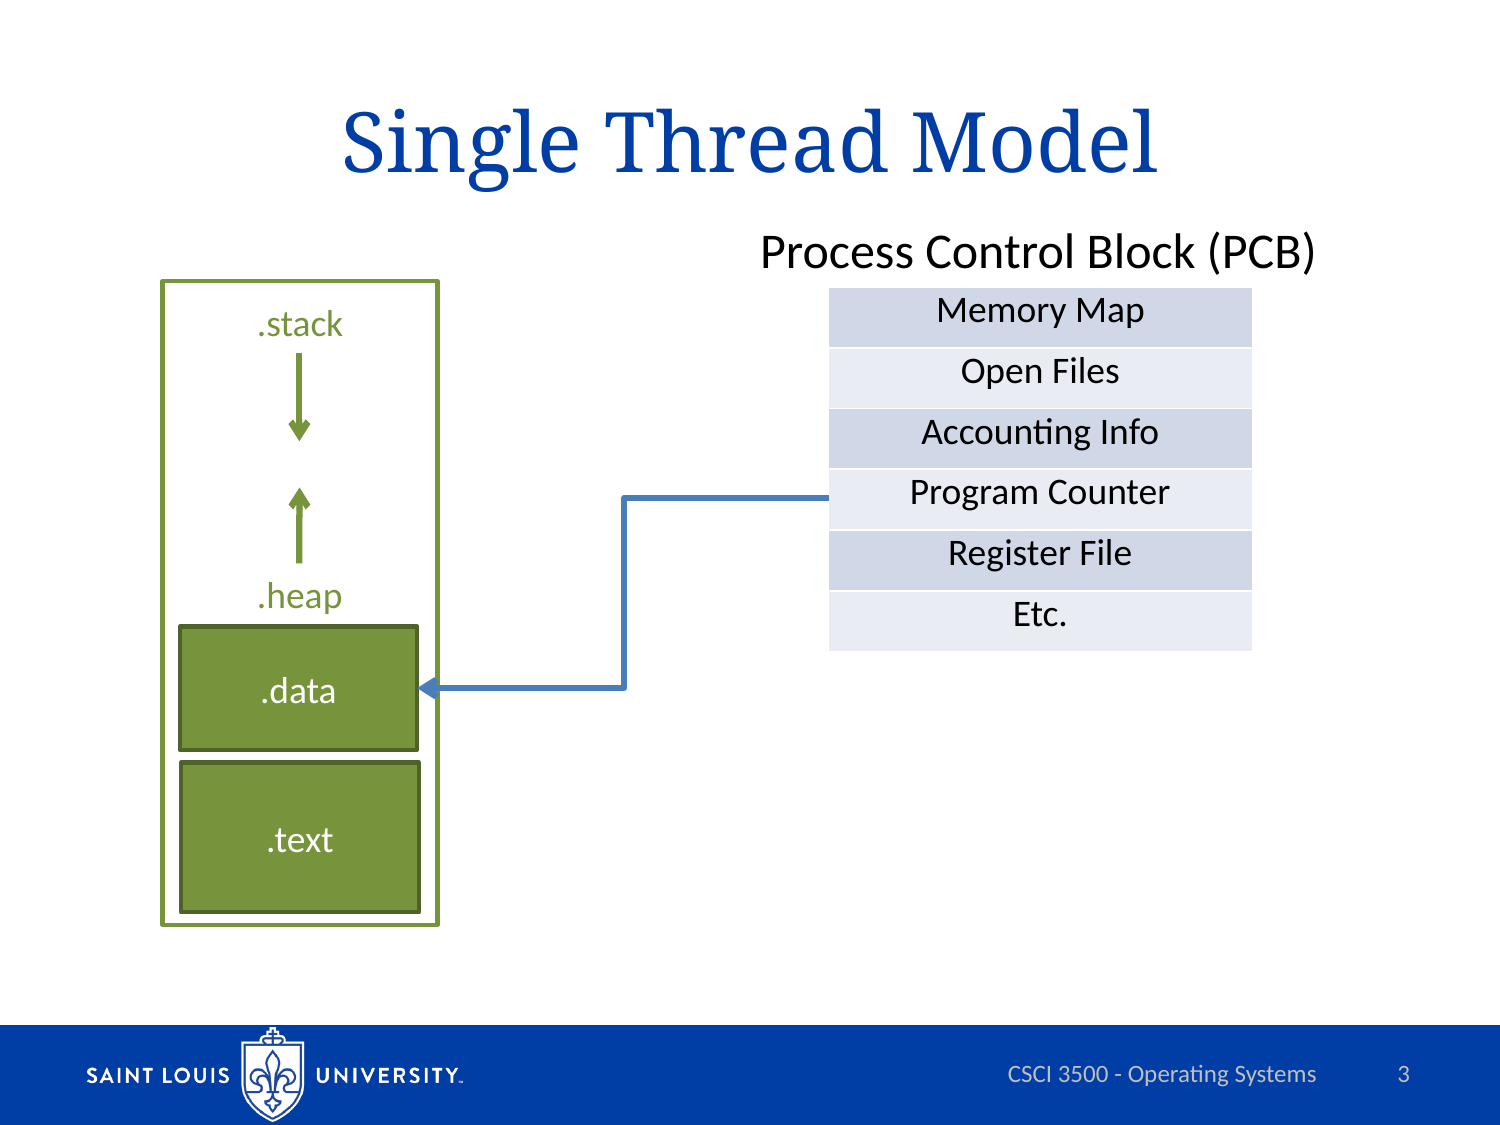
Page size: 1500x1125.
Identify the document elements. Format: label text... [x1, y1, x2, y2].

table_header Memory Map [829, 288, 1252, 347]
picture [87, 1027, 463, 1122]
title Single Thread Model [75, 45, 1425, 233]
text_box [160, 279, 440, 927]
text_box .text [179, 760, 421, 914]
table_cell Open Files [829, 349, 1252, 408]
table_cell Program Counter [829, 470, 1252, 529]
table_cell Register File [834, 531, 1252, 590]
table_cell Etc. [834, 592, 1252, 651]
text_box .data [178, 624, 419, 752]
footer CSCI 3500 - Operating Systems [924, 1042, 1074, 1103]
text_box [416, 497, 830, 689]
text_box Process Control Block (PCB) [745, 211, 1333, 286]
text_box .heap [242, 563, 358, 624]
slide_number 3 [1074, 1042, 1425, 1103]
table_cell Accounting Info [829, 409, 1252, 468]
text_box .stack [242, 291, 359, 352]
